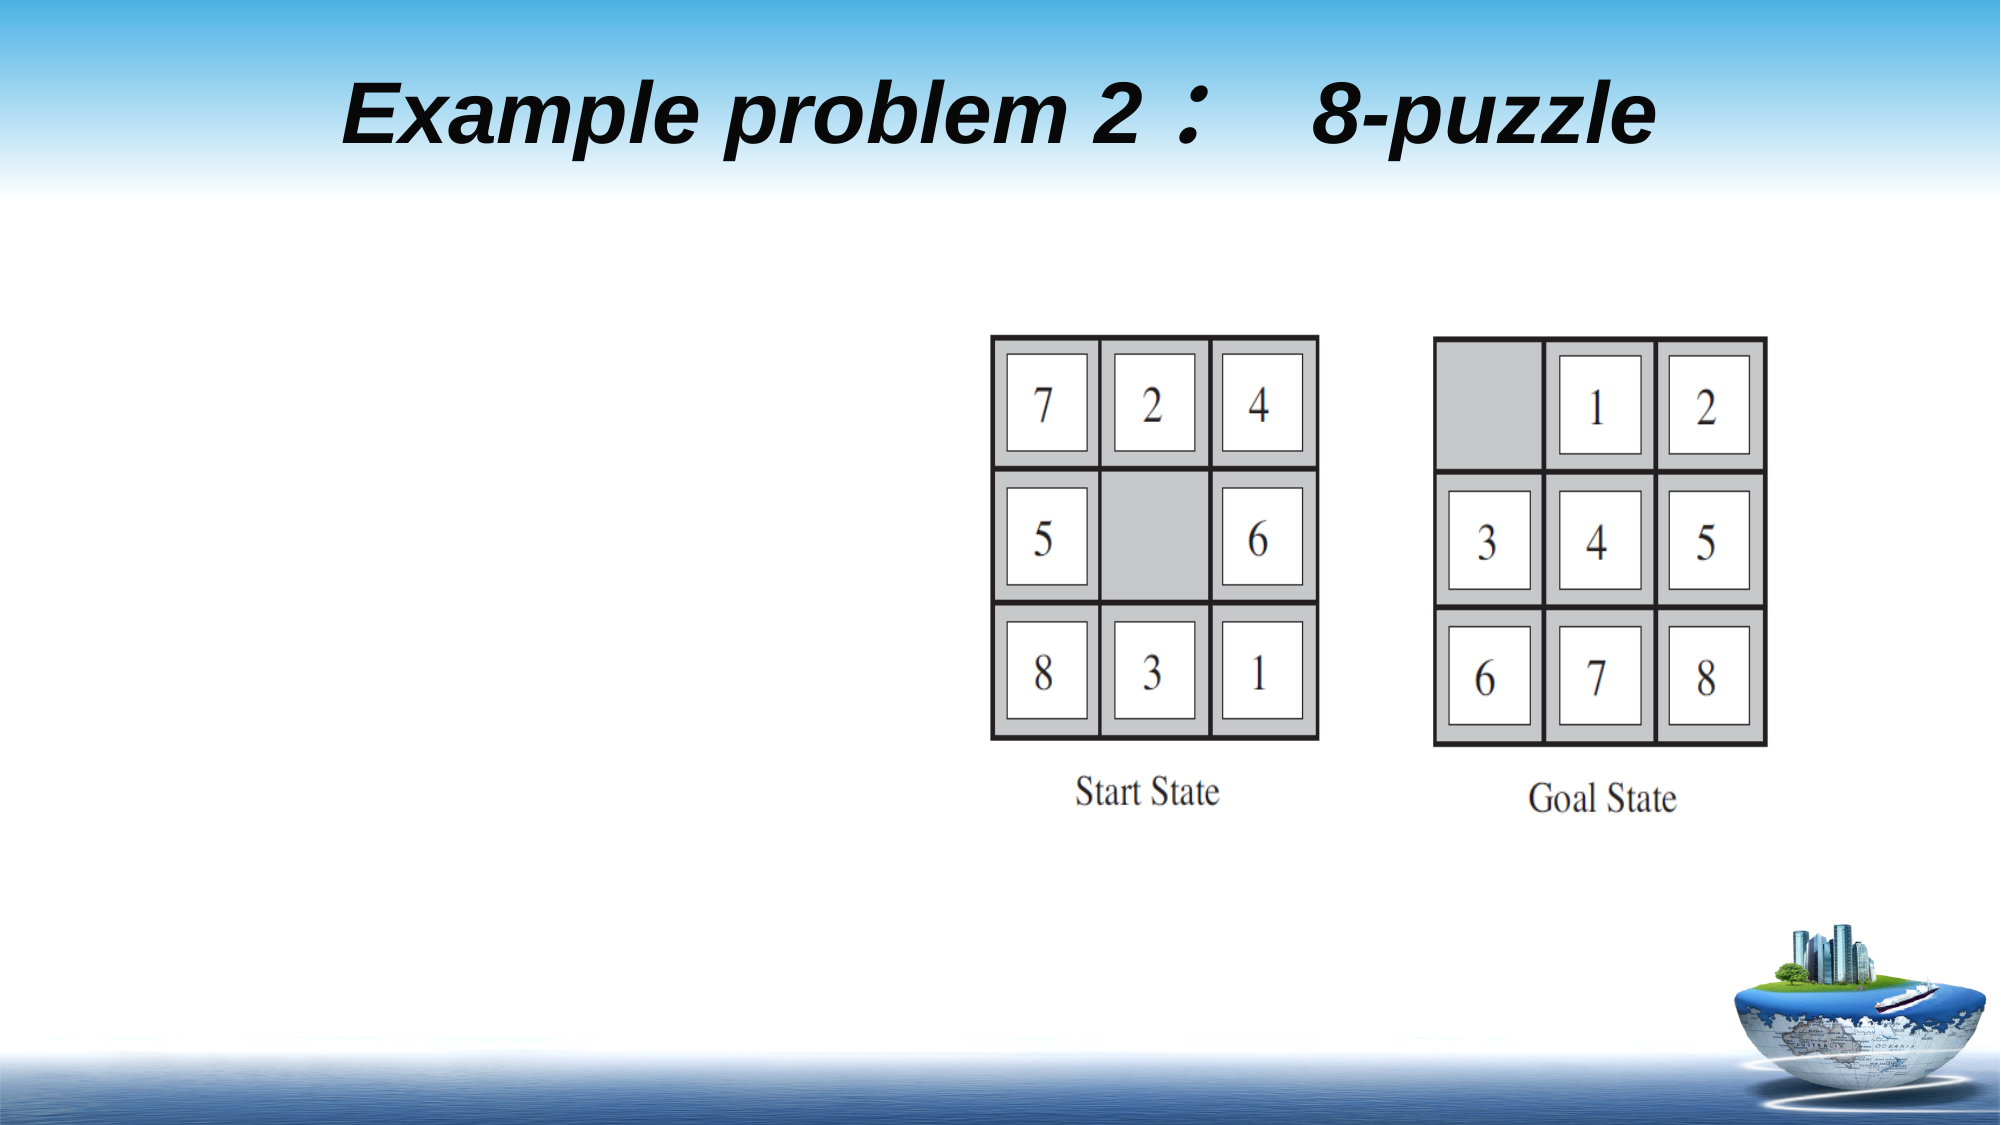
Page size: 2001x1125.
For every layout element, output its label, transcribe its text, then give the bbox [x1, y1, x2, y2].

picture [0, 920, 2001, 1125]
picture [1424, 328, 1776, 825]
title Example problem 2： 8-puzzle [99, 37, 1901, 181]
picture [987, 328, 1331, 825]
